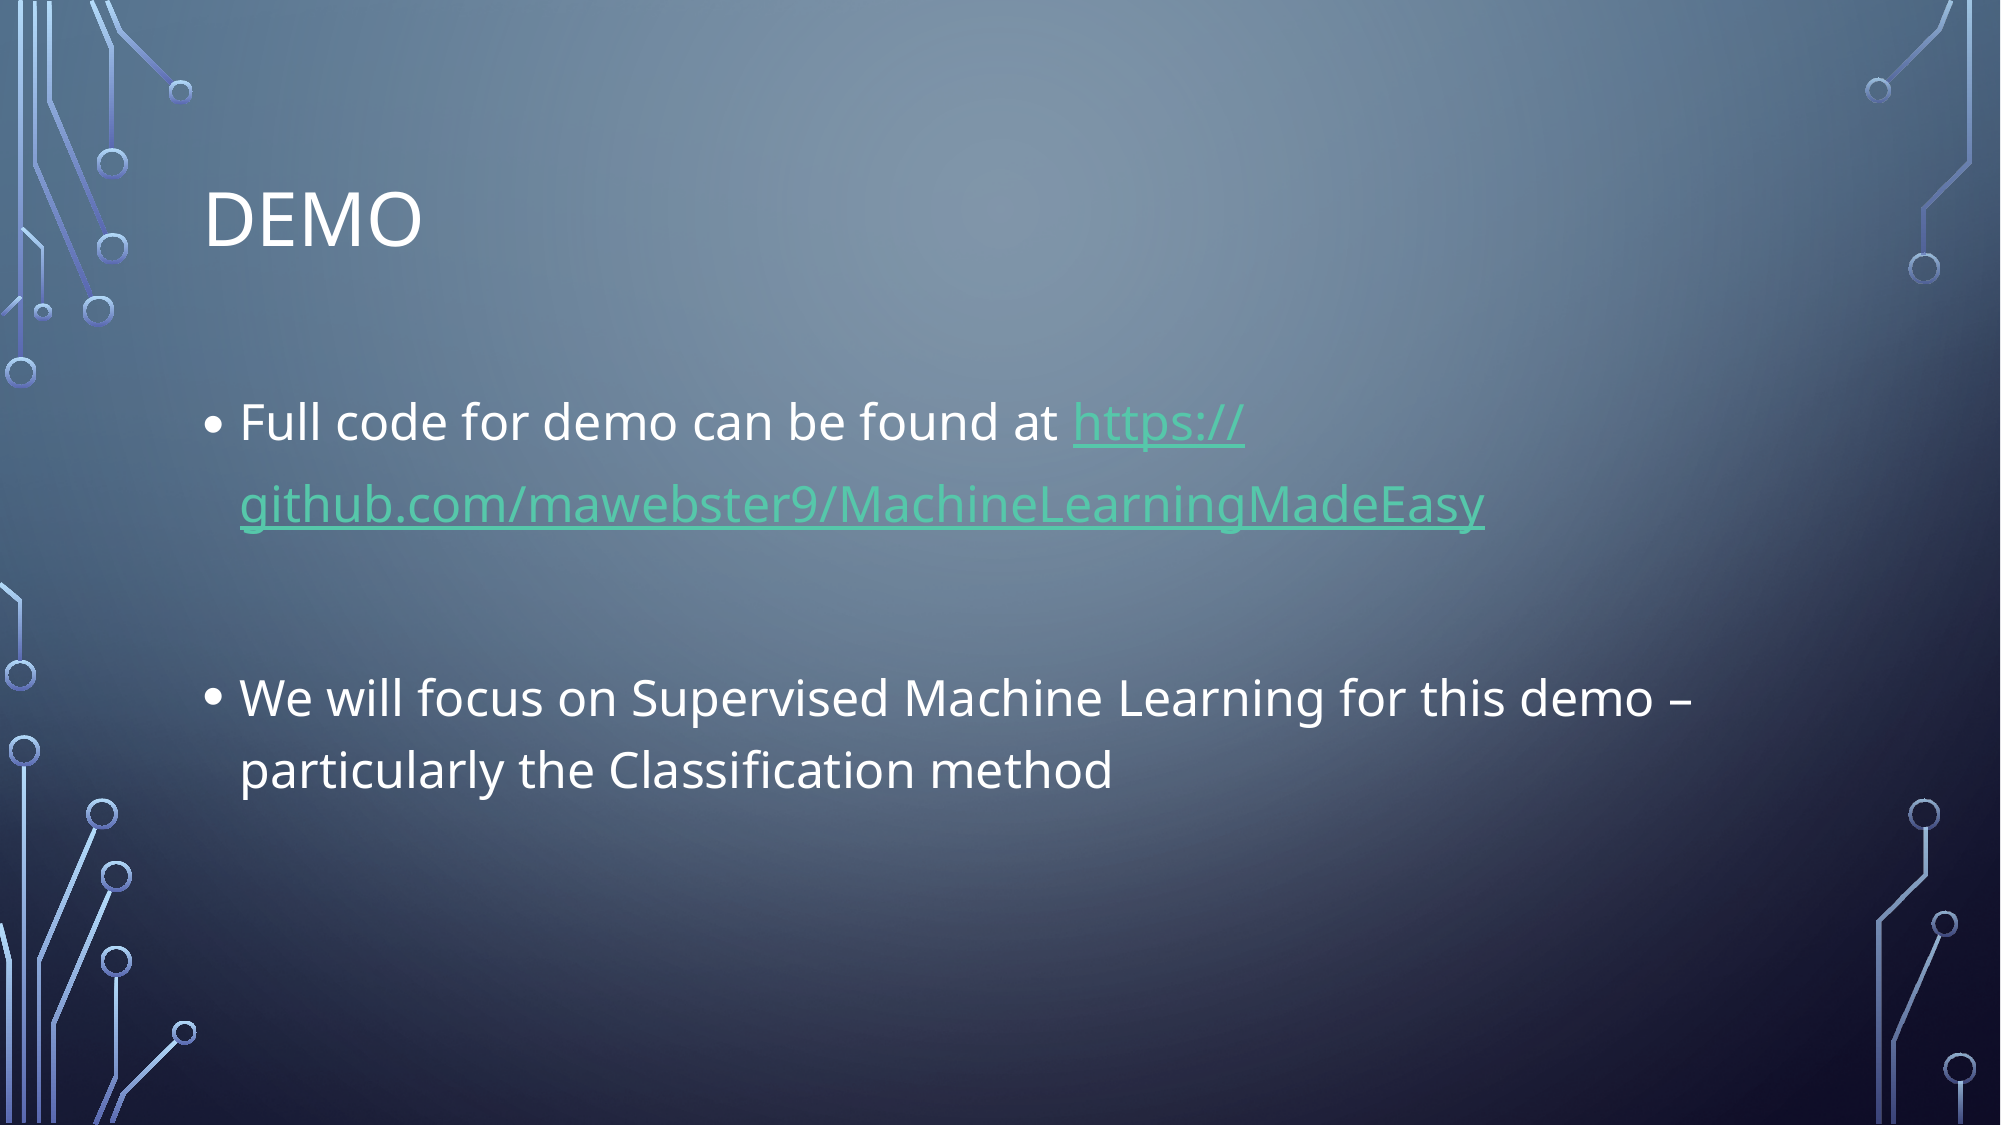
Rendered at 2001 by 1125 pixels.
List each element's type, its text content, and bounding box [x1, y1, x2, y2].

list Full code for demo can be found at https://github.com/mawebster9/MachineLearningMadeEasy We will focus on Supervised Machine Learning for this demo – particularly the Classification method [187, 369, 1813, 950]
title Demo [187, 101, 1813, 344]
